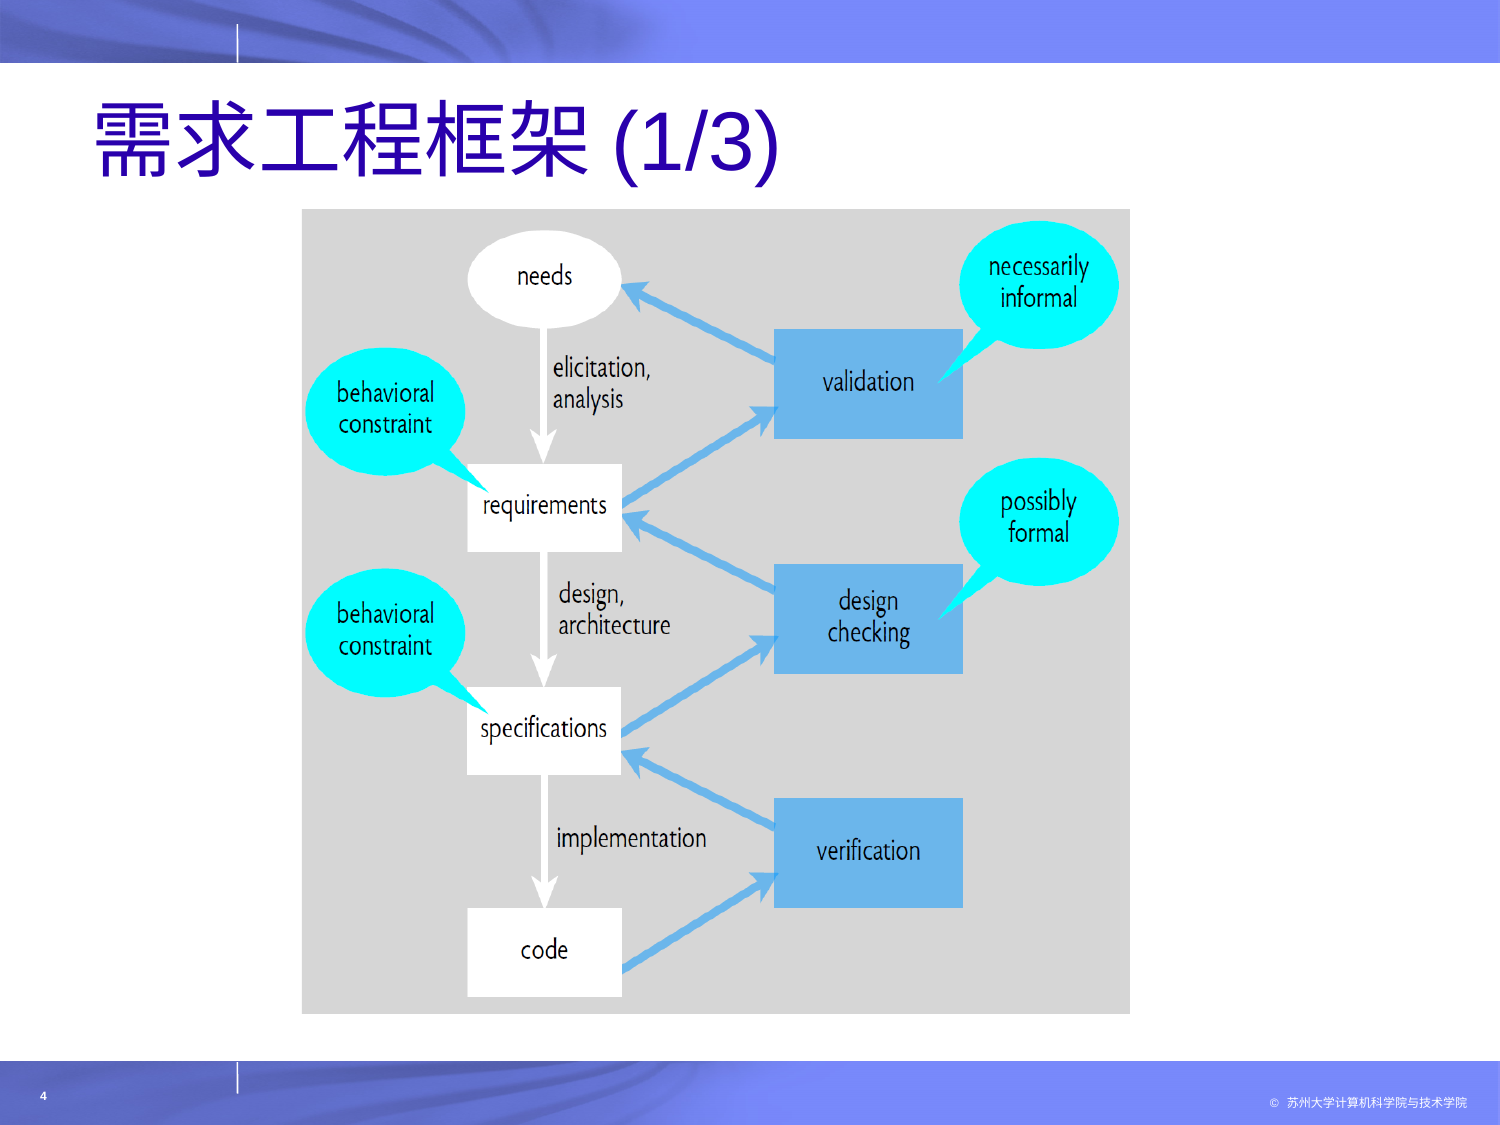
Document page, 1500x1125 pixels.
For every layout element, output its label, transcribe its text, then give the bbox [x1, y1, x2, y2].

title 需求工程框架(1/3) [76, 91, 1430, 210]
picture [0, 0, 1500, 63]
slide_number 4 [25, 1066, 191, 1120]
picture [301, 209, 1131, 1014]
picture [0, 1061, 1500, 1125]
